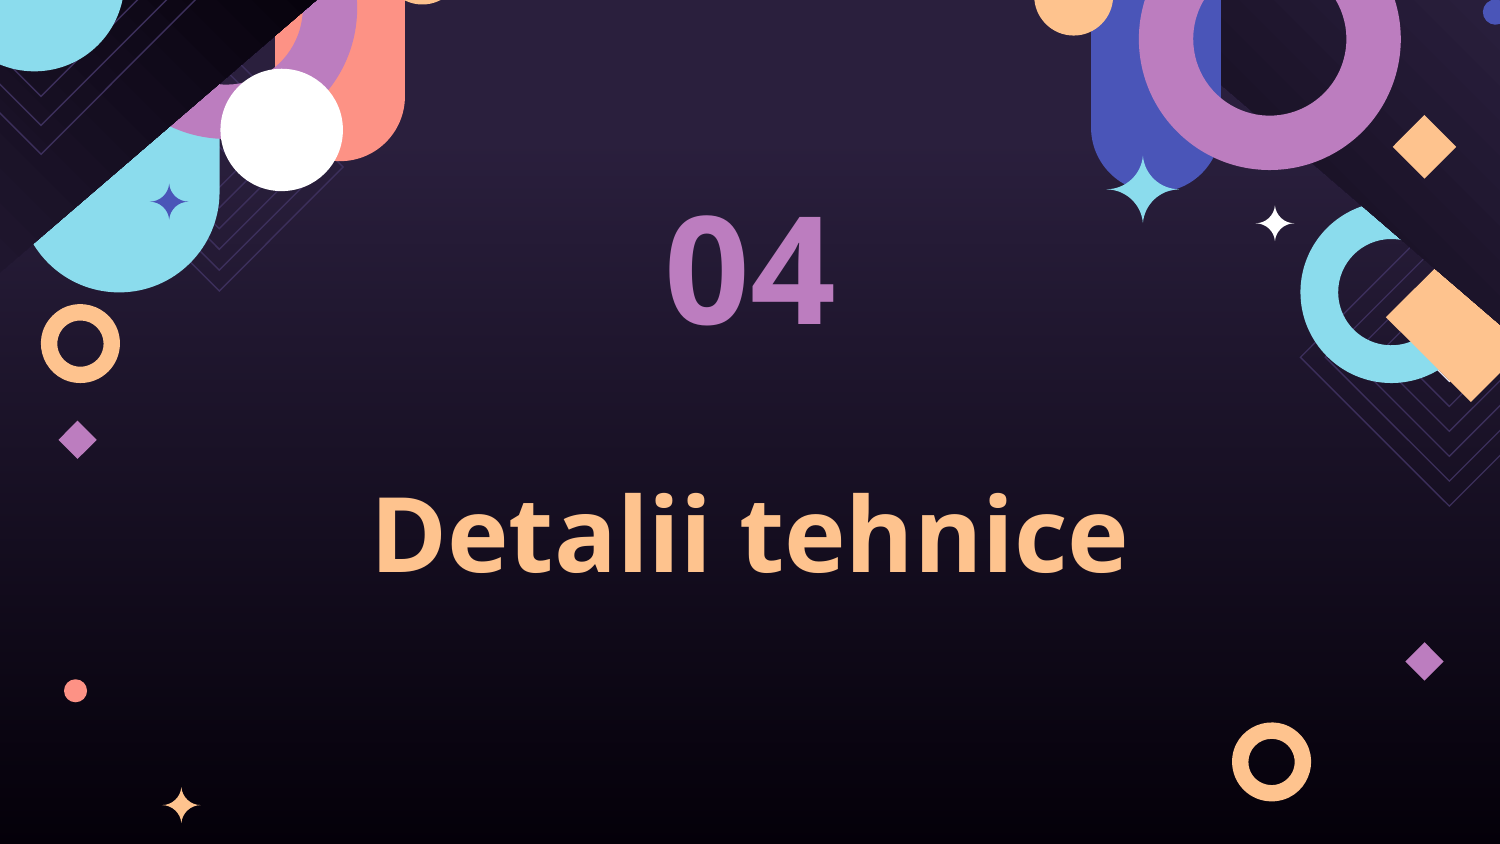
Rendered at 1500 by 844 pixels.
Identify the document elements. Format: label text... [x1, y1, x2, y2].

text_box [0, 0, 463, 472]
title Detalii tehnice [334, 407, 1166, 655]
title 04 [614, 189, 886, 340]
text_box [1232, 722, 1312, 802]
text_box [1033, 0, 1500, 507]
